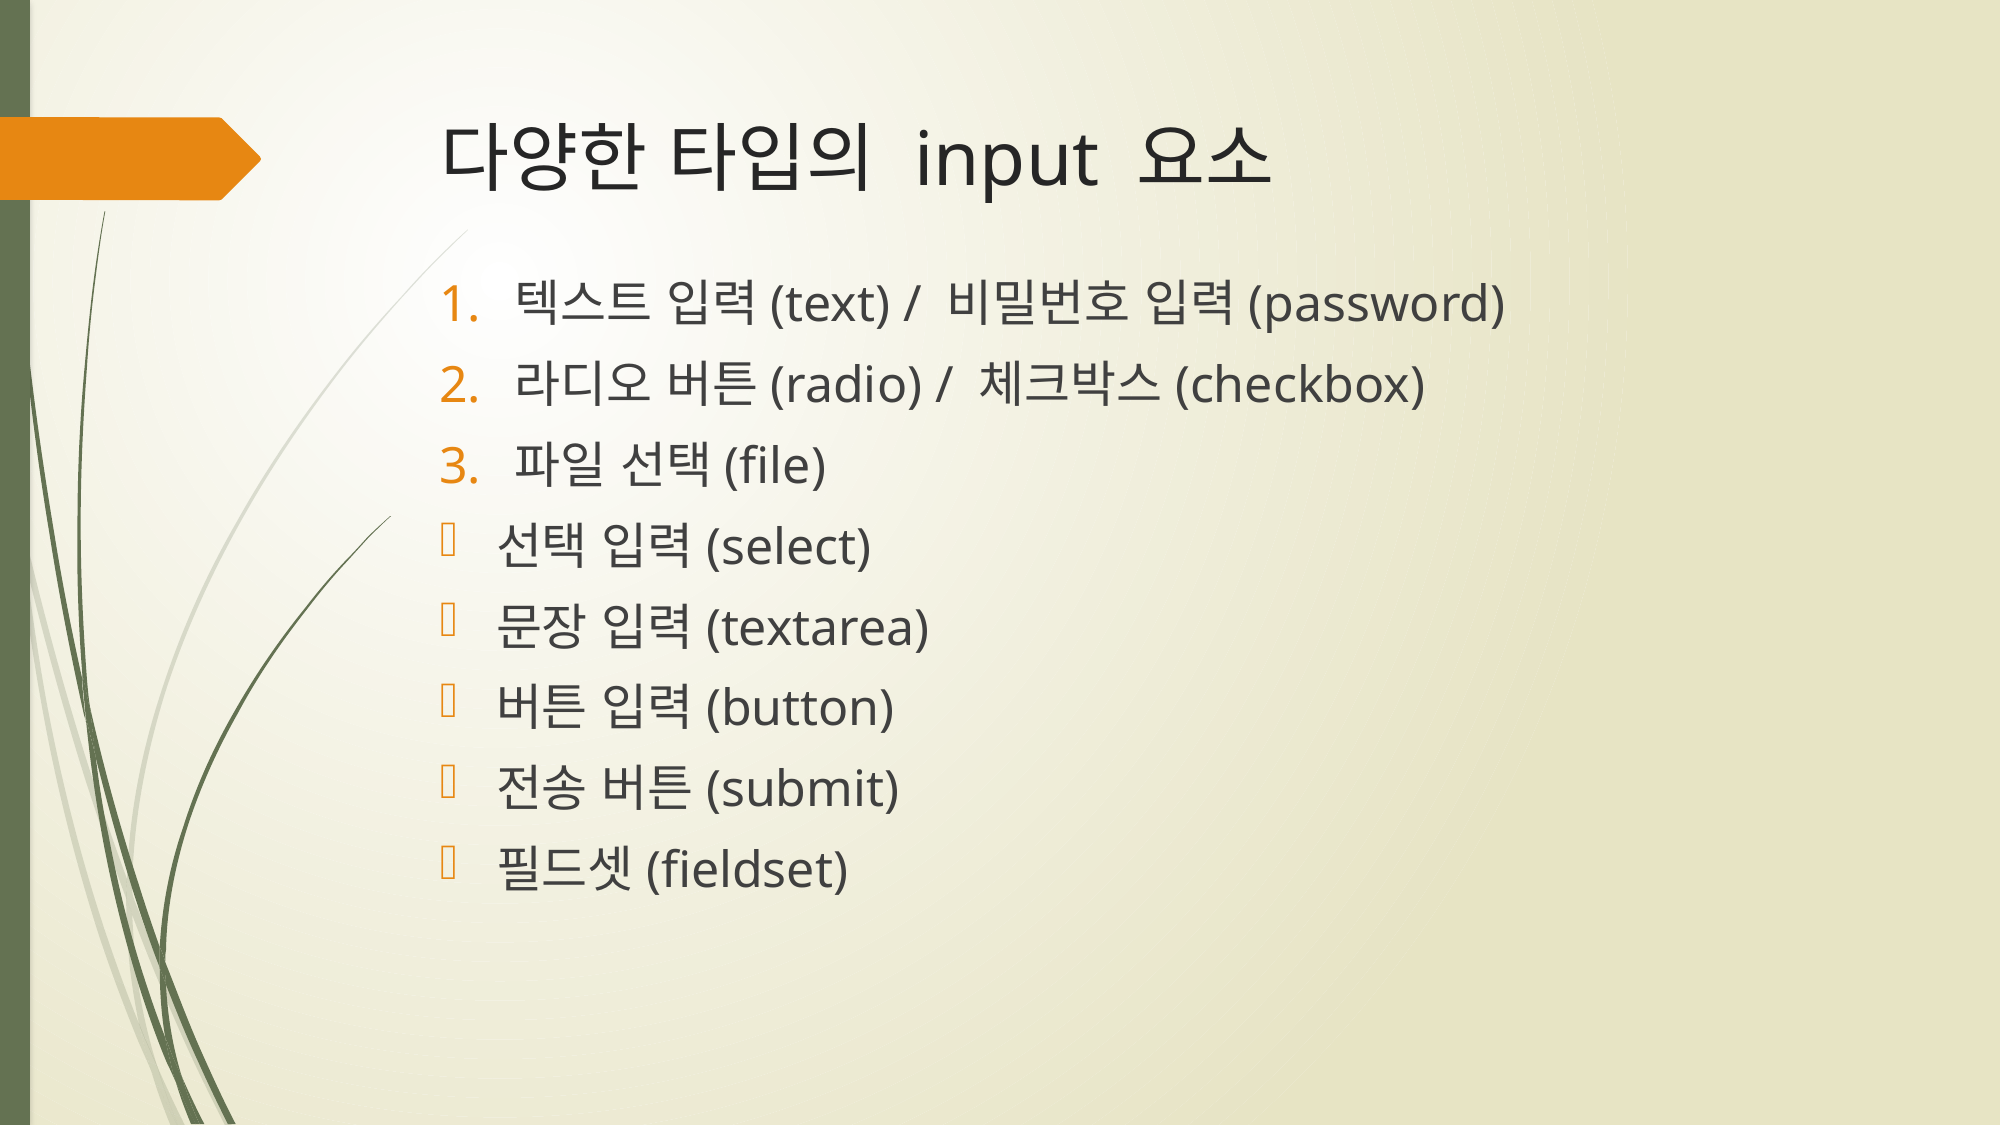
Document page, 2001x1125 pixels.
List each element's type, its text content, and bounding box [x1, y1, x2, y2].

title 다양한 타입의 input 요소 [425, 102, 1888, 264]
list 텍스트 입력(text) / 비밀번호 입력(password) 라디오 버튼(radio) / 체크박스(checkbox) 파일 선택(file) 선택 입력(select) 문장 입력(textarea) 버튼 입력(button) 전송 버튼(submit) 필드셋(fieldset) [424, 264, 1888, 970]
